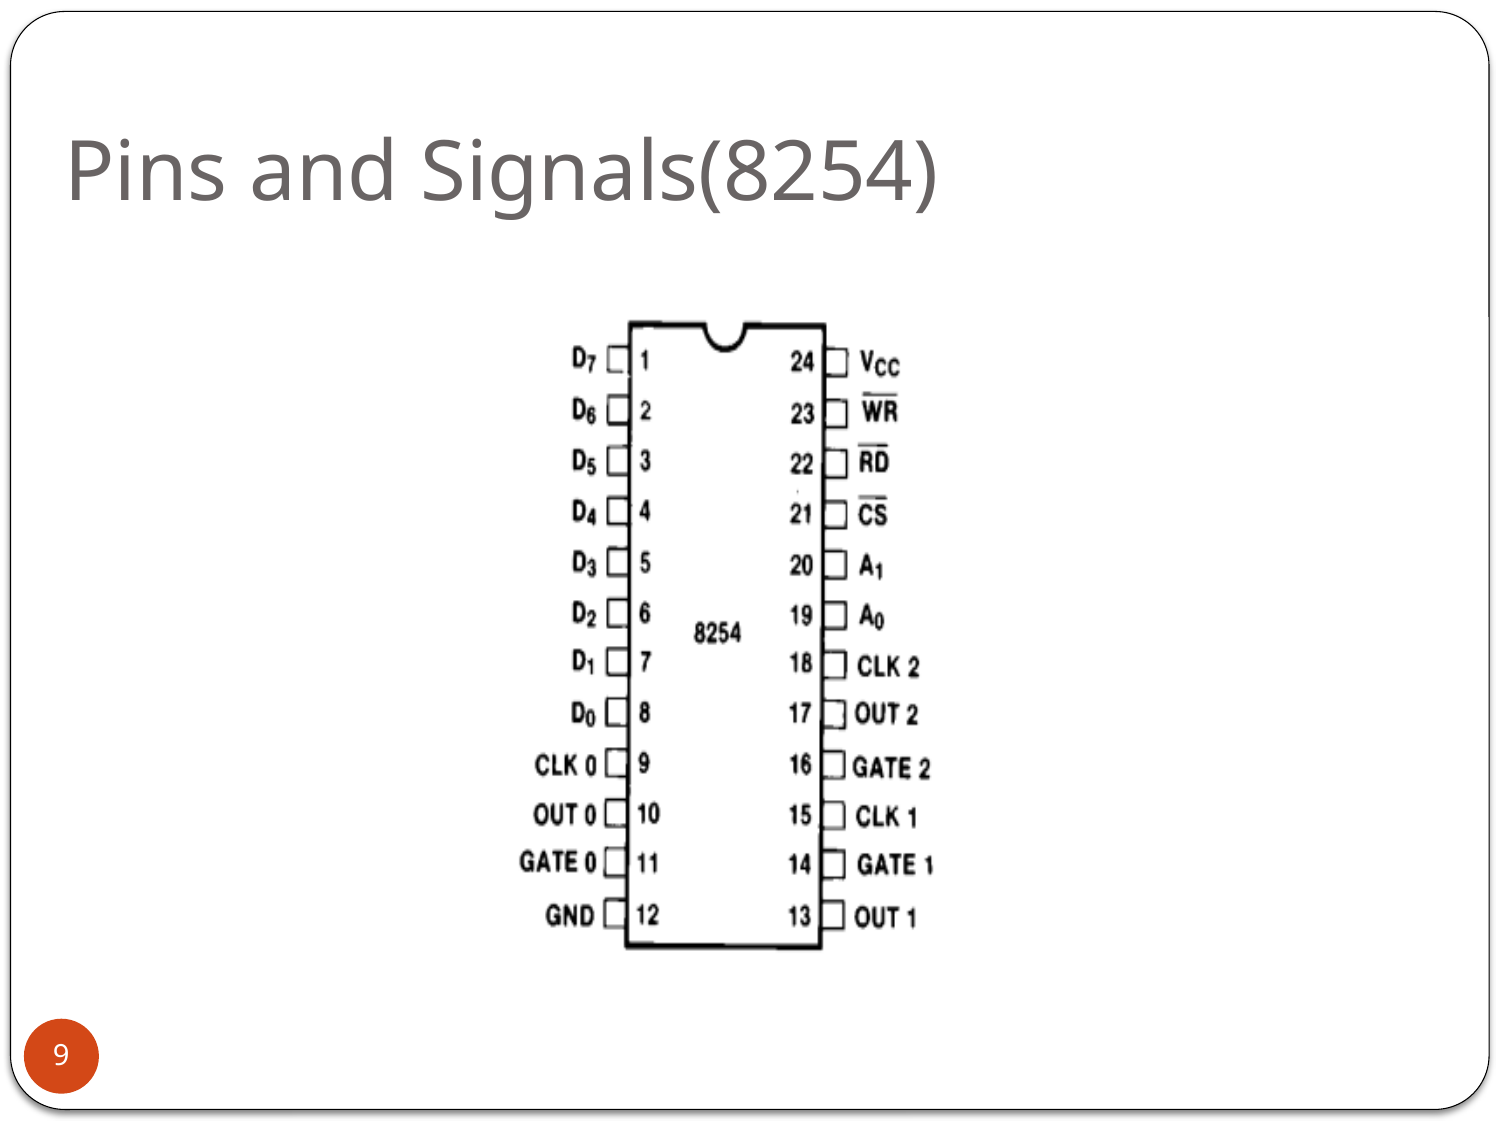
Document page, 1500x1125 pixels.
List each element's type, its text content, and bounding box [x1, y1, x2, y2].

title Pins and Signals(8254) [50, 45, 1425, 233]
picture [462, 275, 963, 976]
slide_number 9 [23, 1018, 99, 1094]
